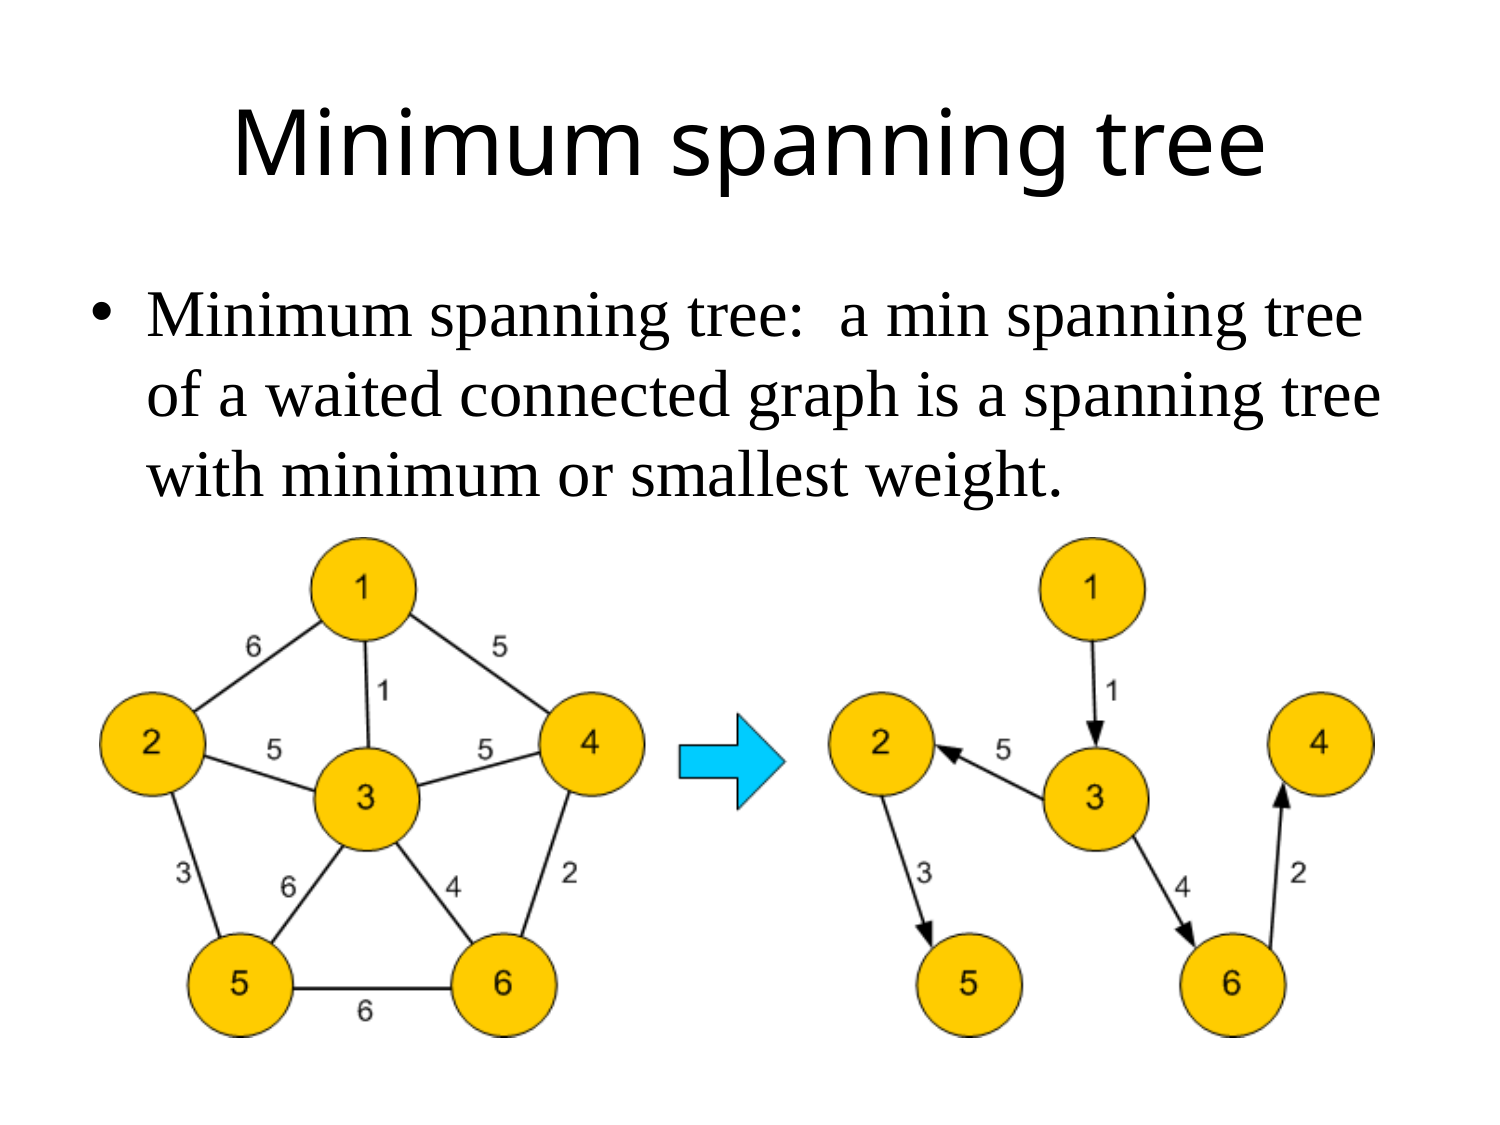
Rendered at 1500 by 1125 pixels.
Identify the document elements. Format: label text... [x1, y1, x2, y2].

picture [99, 537, 1376, 1038]
title Minimum spanning tree [75, 45, 1425, 233]
list Minimum spanning tree: a min spanning tree of a waited connected graph is a spanning tree with minimum or smallest weight. [75, 262, 1425, 1005]
